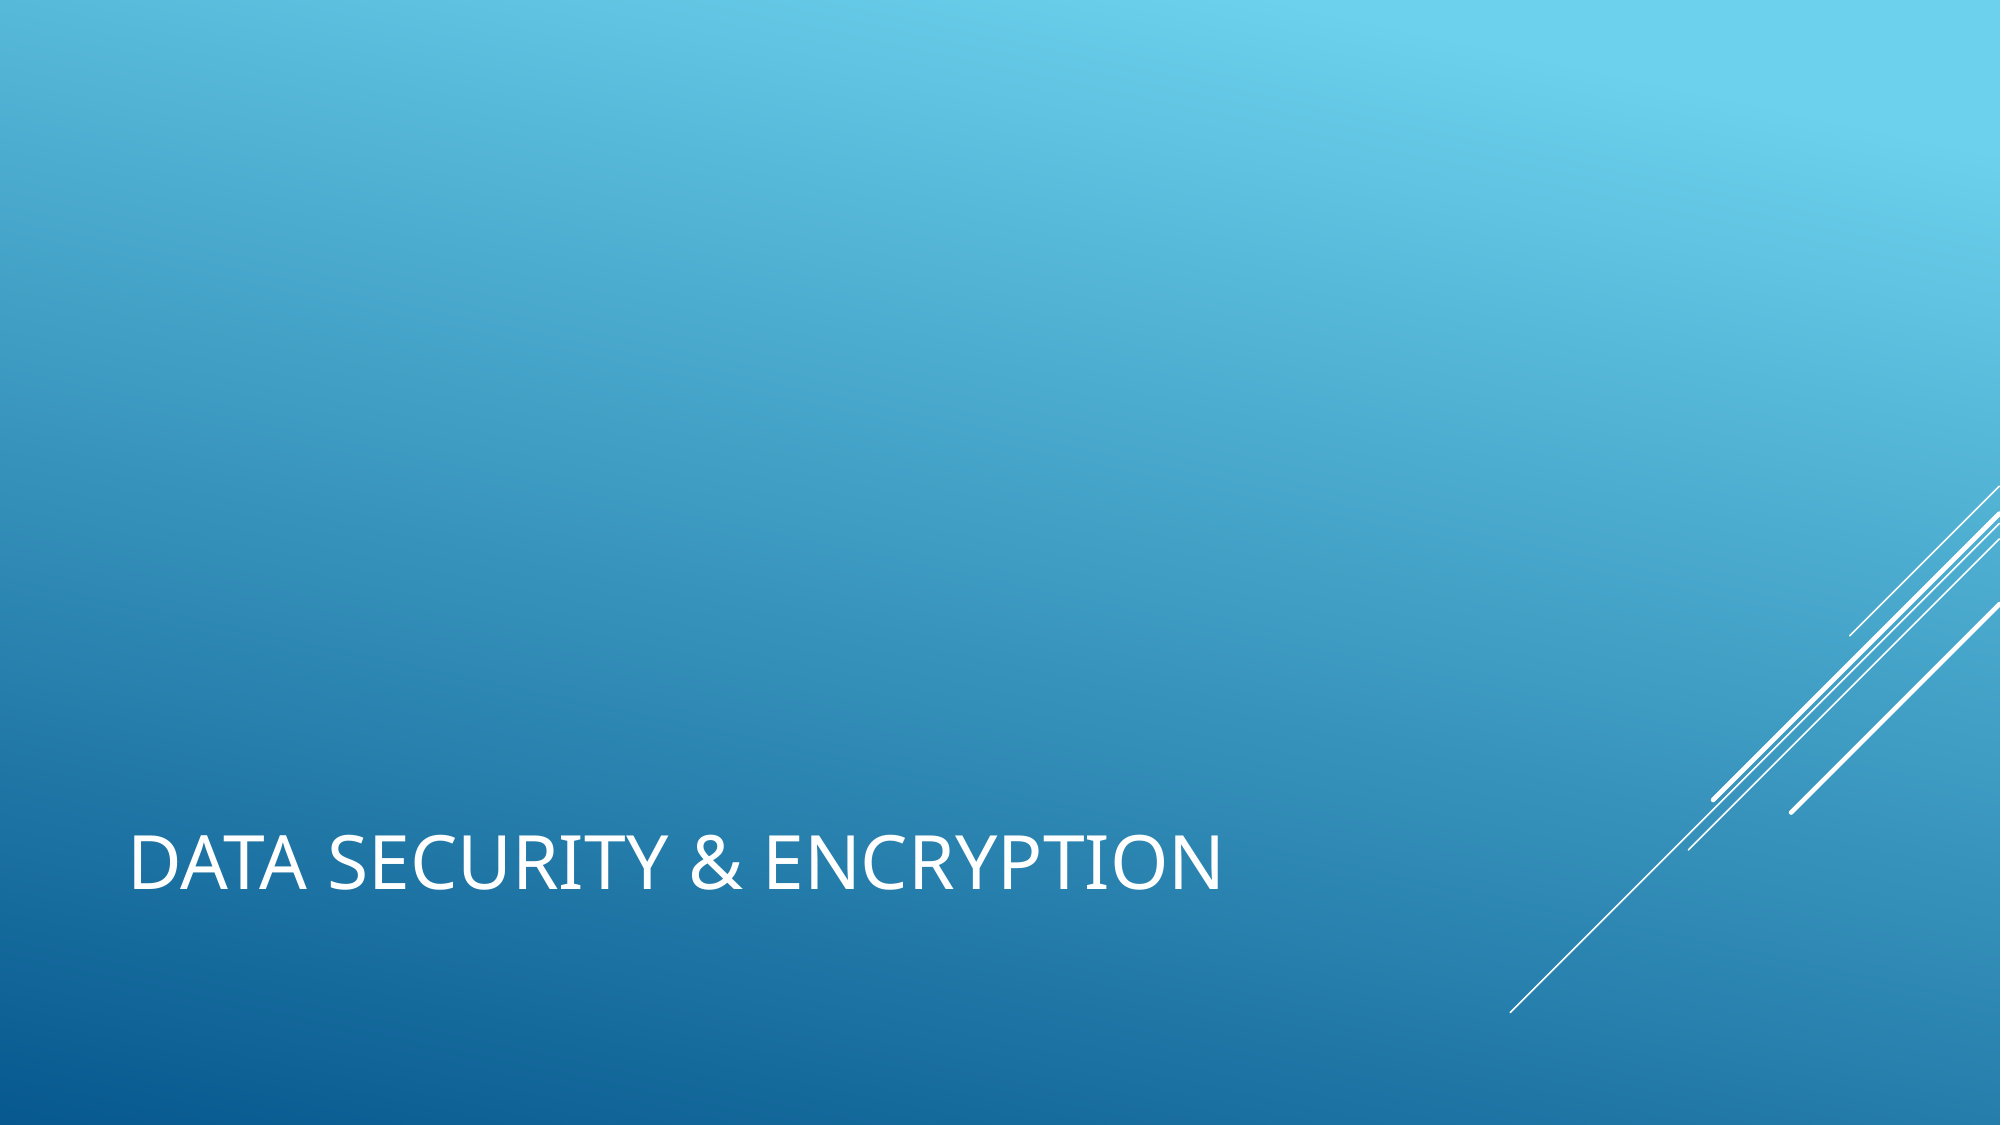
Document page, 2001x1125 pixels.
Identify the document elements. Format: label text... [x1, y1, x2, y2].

title Data security & Encryption [112, 736, 1513, 984]
